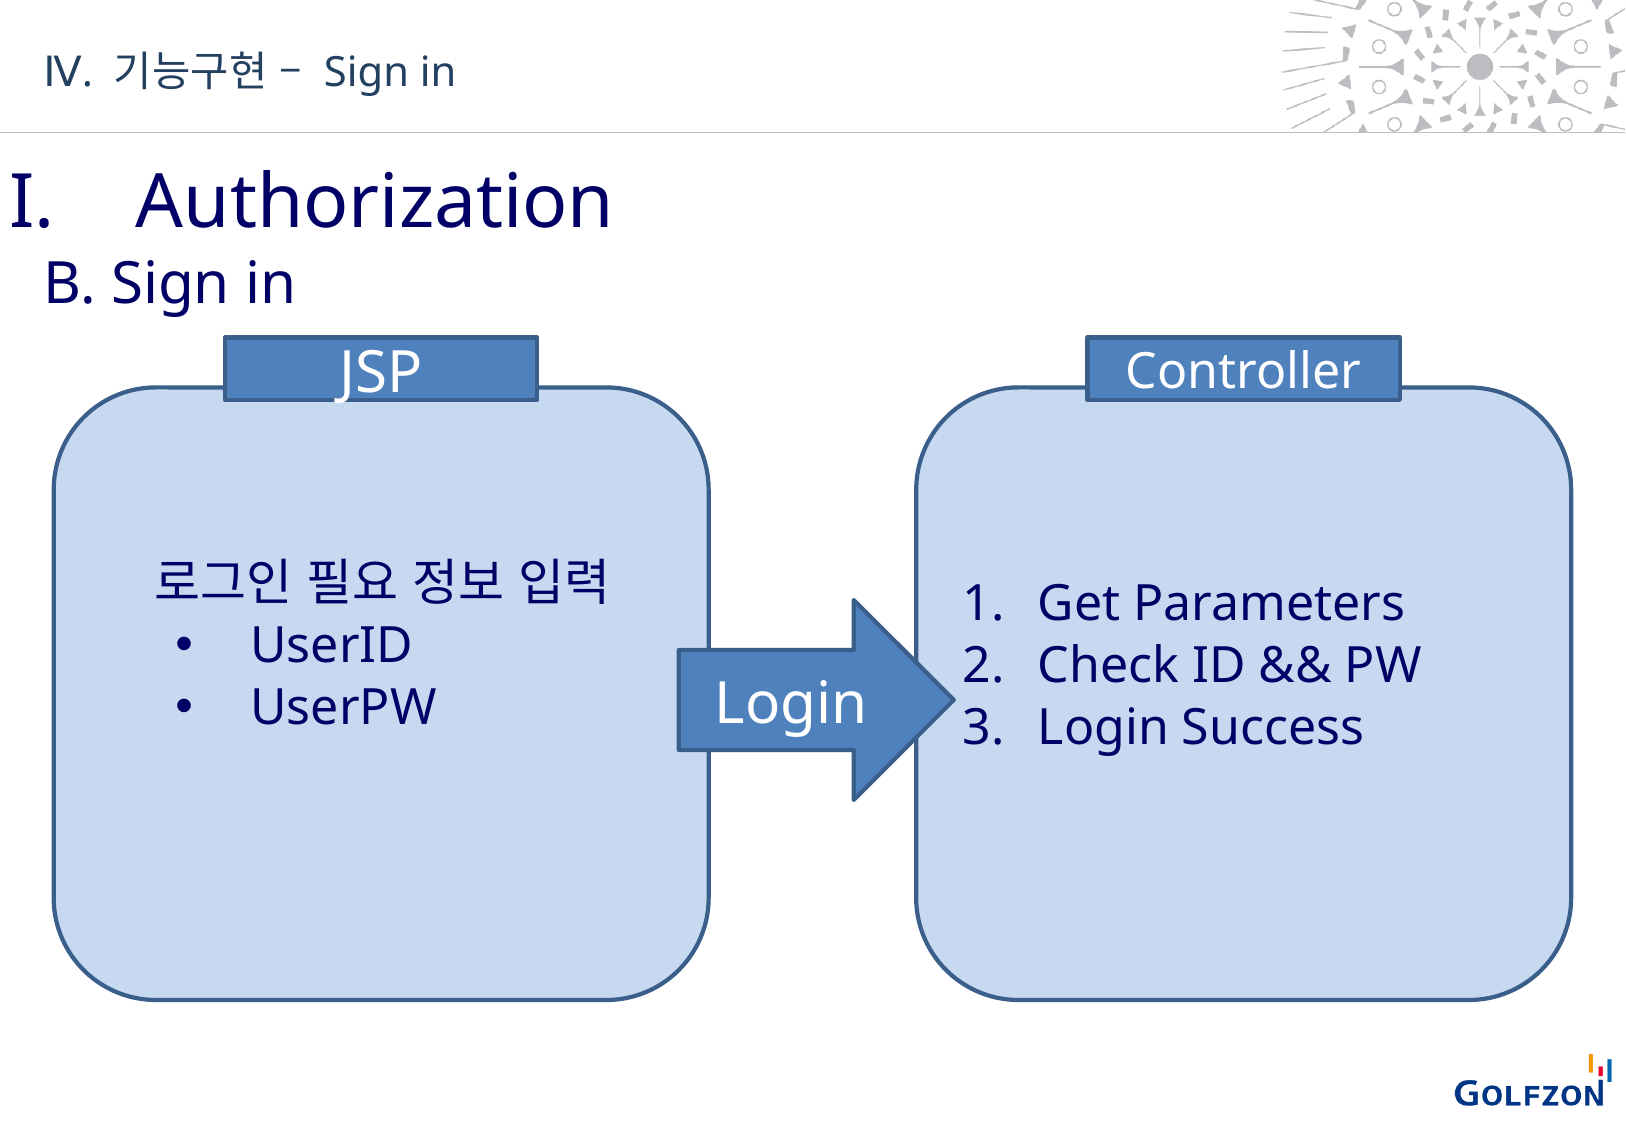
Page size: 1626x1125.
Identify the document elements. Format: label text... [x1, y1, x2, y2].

picture [1454, 1054, 1612, 1106]
picture [1281, 0, 1625, 132]
text_box B. Sign in [41, 242, 1494, 532]
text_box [53, 337, 1572, 1001]
text_box I. Authorization [7, 149, 663, 243]
text_box Ⅳ. 기능구현 – Sign in [41, 42, 513, 95]
